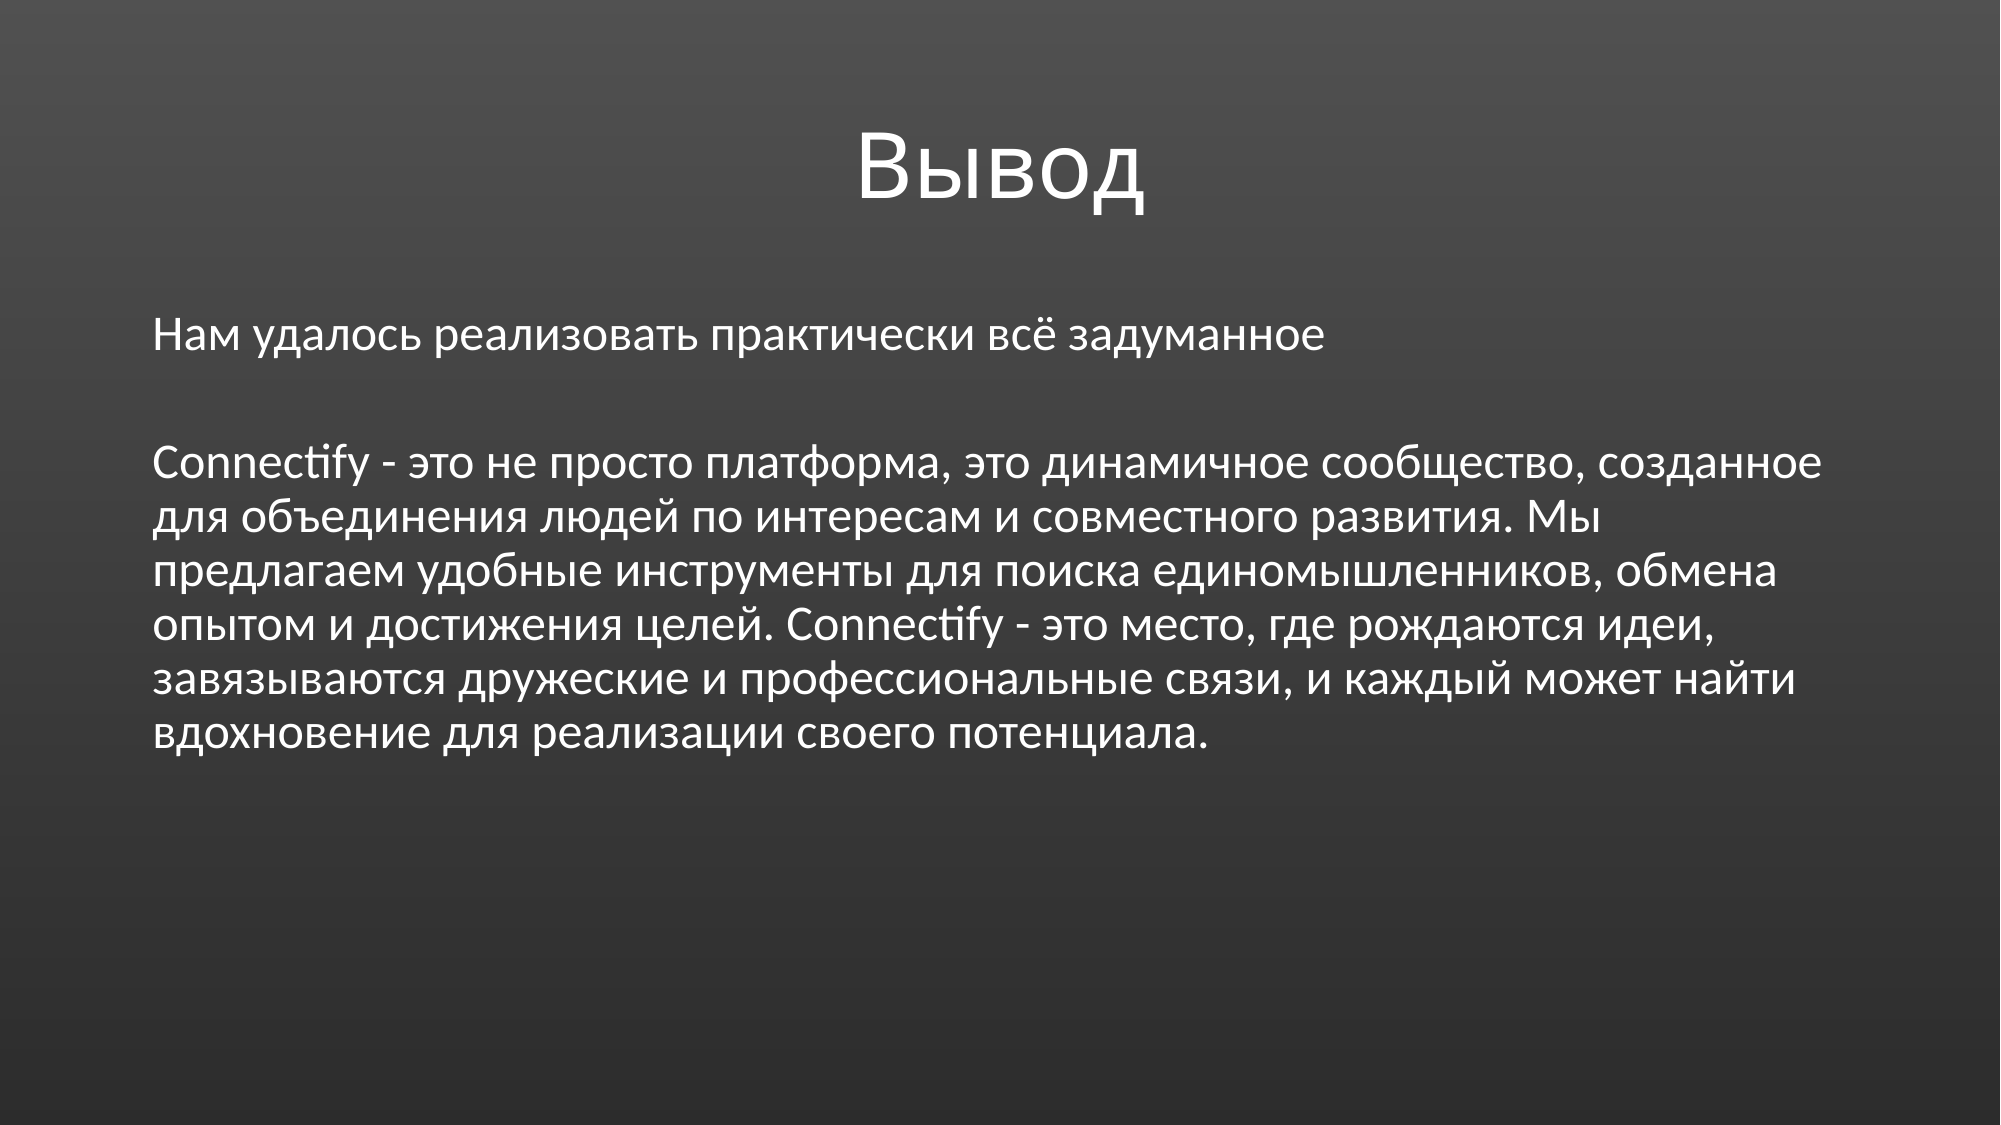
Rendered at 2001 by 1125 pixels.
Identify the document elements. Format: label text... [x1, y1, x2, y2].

title Вывод [137, 59, 1863, 278]
list Нам удалось реализовать практически всё задуманное Connectify - это не просто платформа, это динамичное сообщество, созданное для объединения людей по интересам и совместного развития. Мы предлагаем удобные инструменты для поиска единомышленников, обмена опытом и достижения целей. Connectify - это место, где рождаются идеи, завязываются дружеские и профессиональные связи, и каждый может найти вдохновение для реализации своего потенциала. [137, 299, 1863, 1014]
